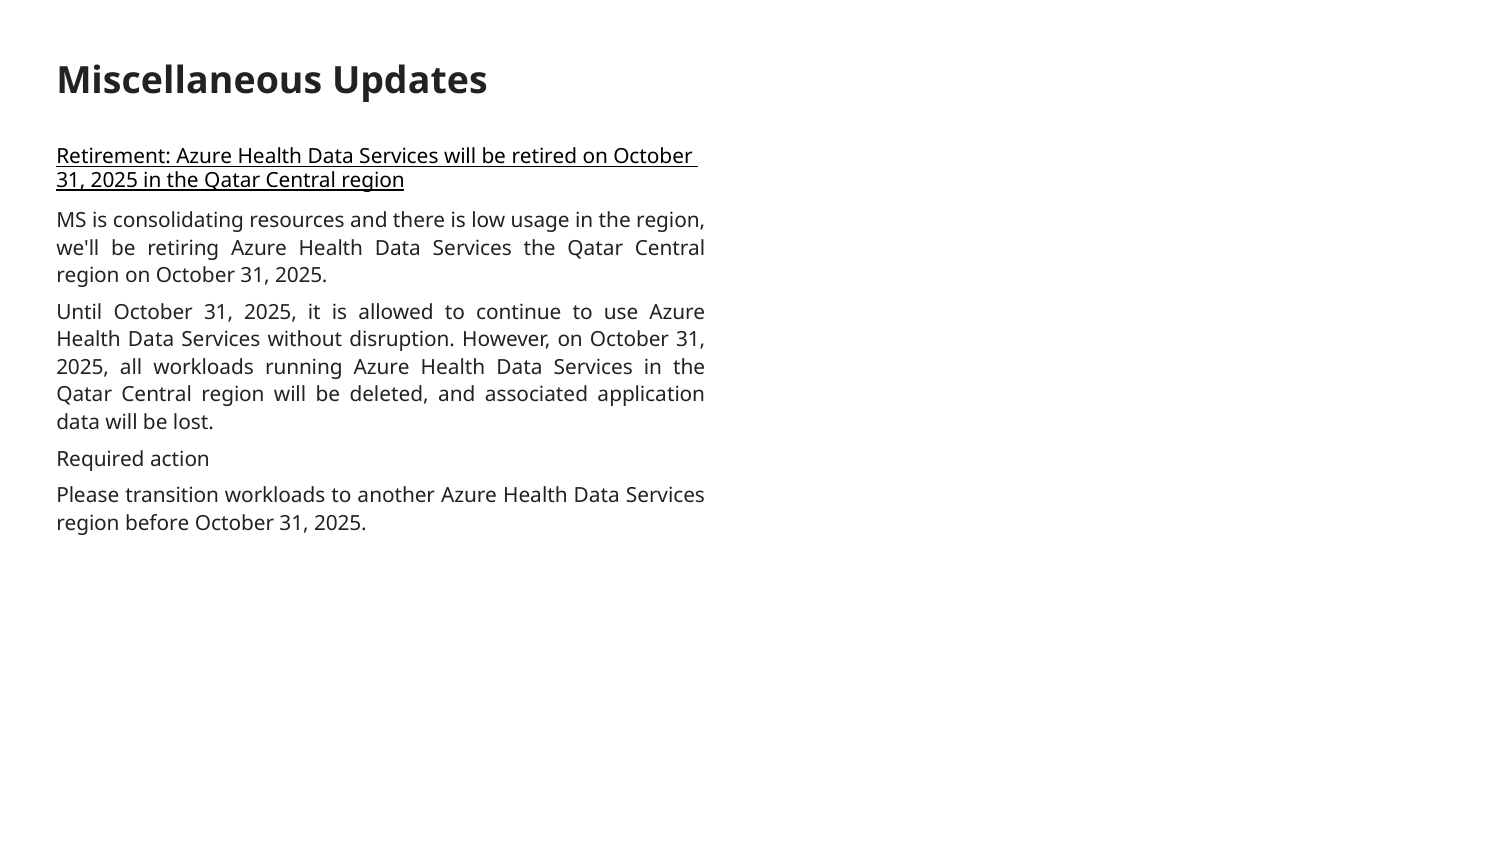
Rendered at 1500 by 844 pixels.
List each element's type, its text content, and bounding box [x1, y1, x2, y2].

title Miscellaneous Updates [56, 56, 1444, 113]
list Retirement: Azure Health Data Services will be retired on October 31, 2025 in the Qatar Central region MS is consolidating resources and there is low usage in the region, we'll be retiring Azure Health Data Services the Qatar Central region on October 31, 2025. Until October 31, 2025, it is allowed to continue to use Azure Health Data Services without disruption. However, on October 31, 2025, all workloads running Azure Health Data Services in the Qatar Central region will be deleted, and associated application data will be lost. Required action Please transition workloads to another Azure Health Data Services region before October 31, 2025. [56, 140, 706, 541]
